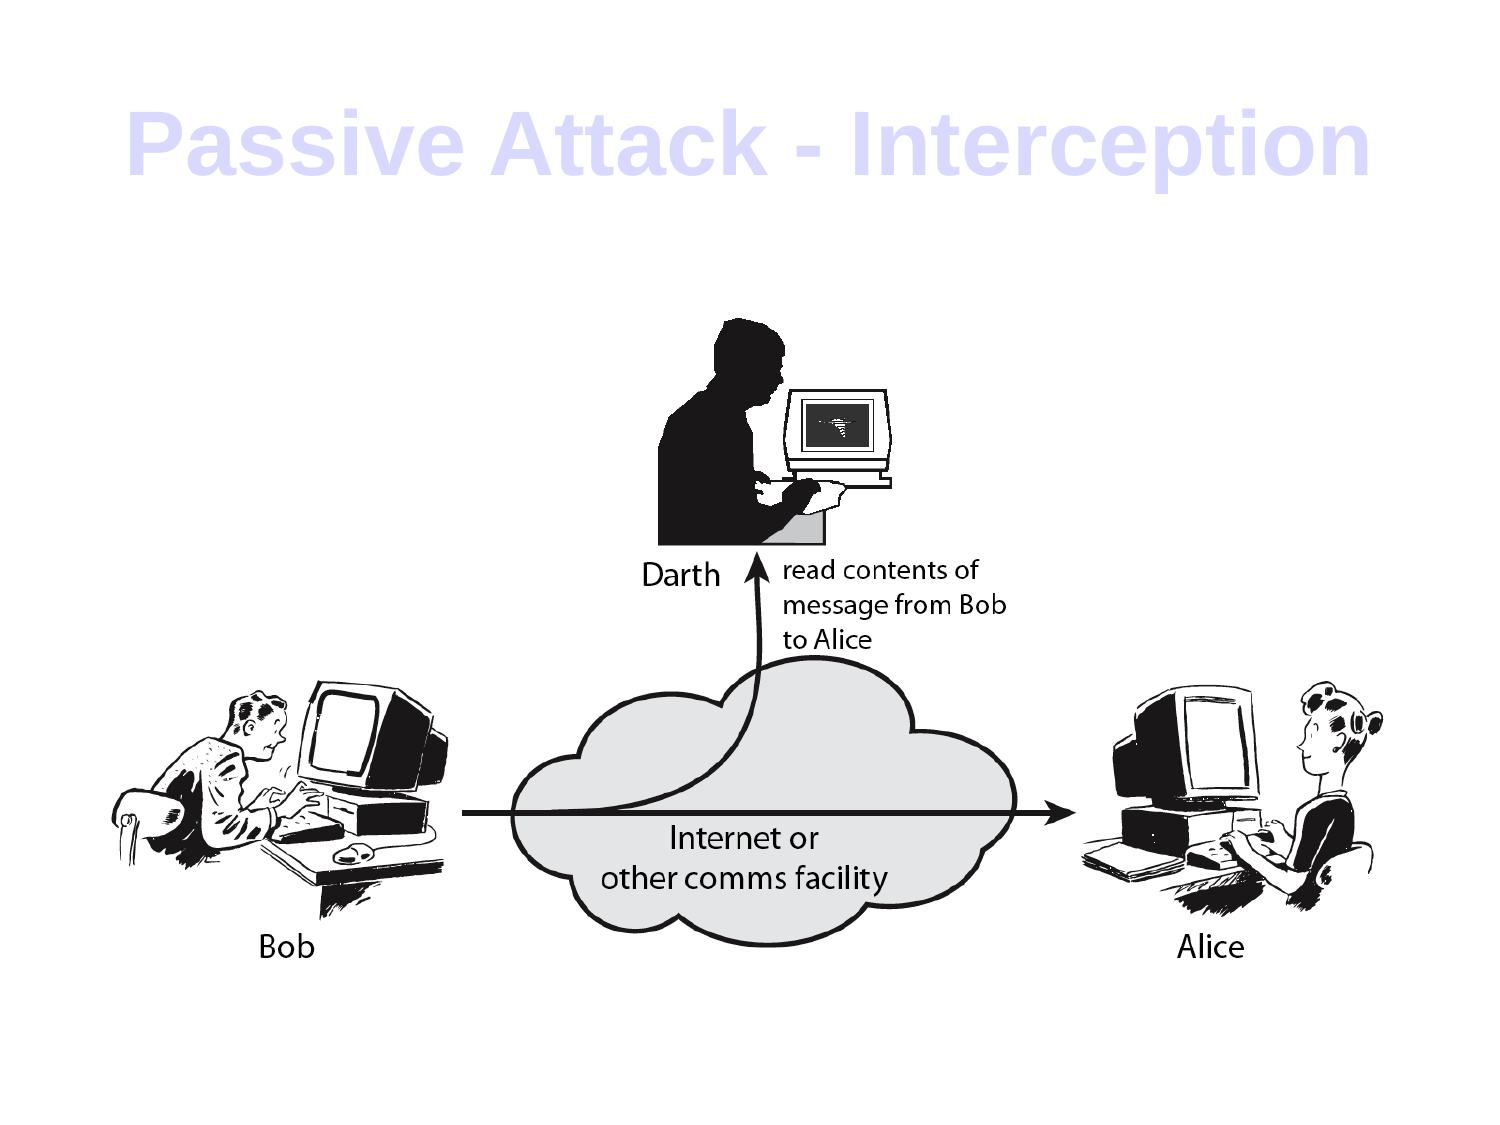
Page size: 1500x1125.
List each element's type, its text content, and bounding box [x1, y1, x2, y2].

picture [74, 299, 1417, 1010]
text_box Passive Attack - Interception [74, 45, 1425, 233]
